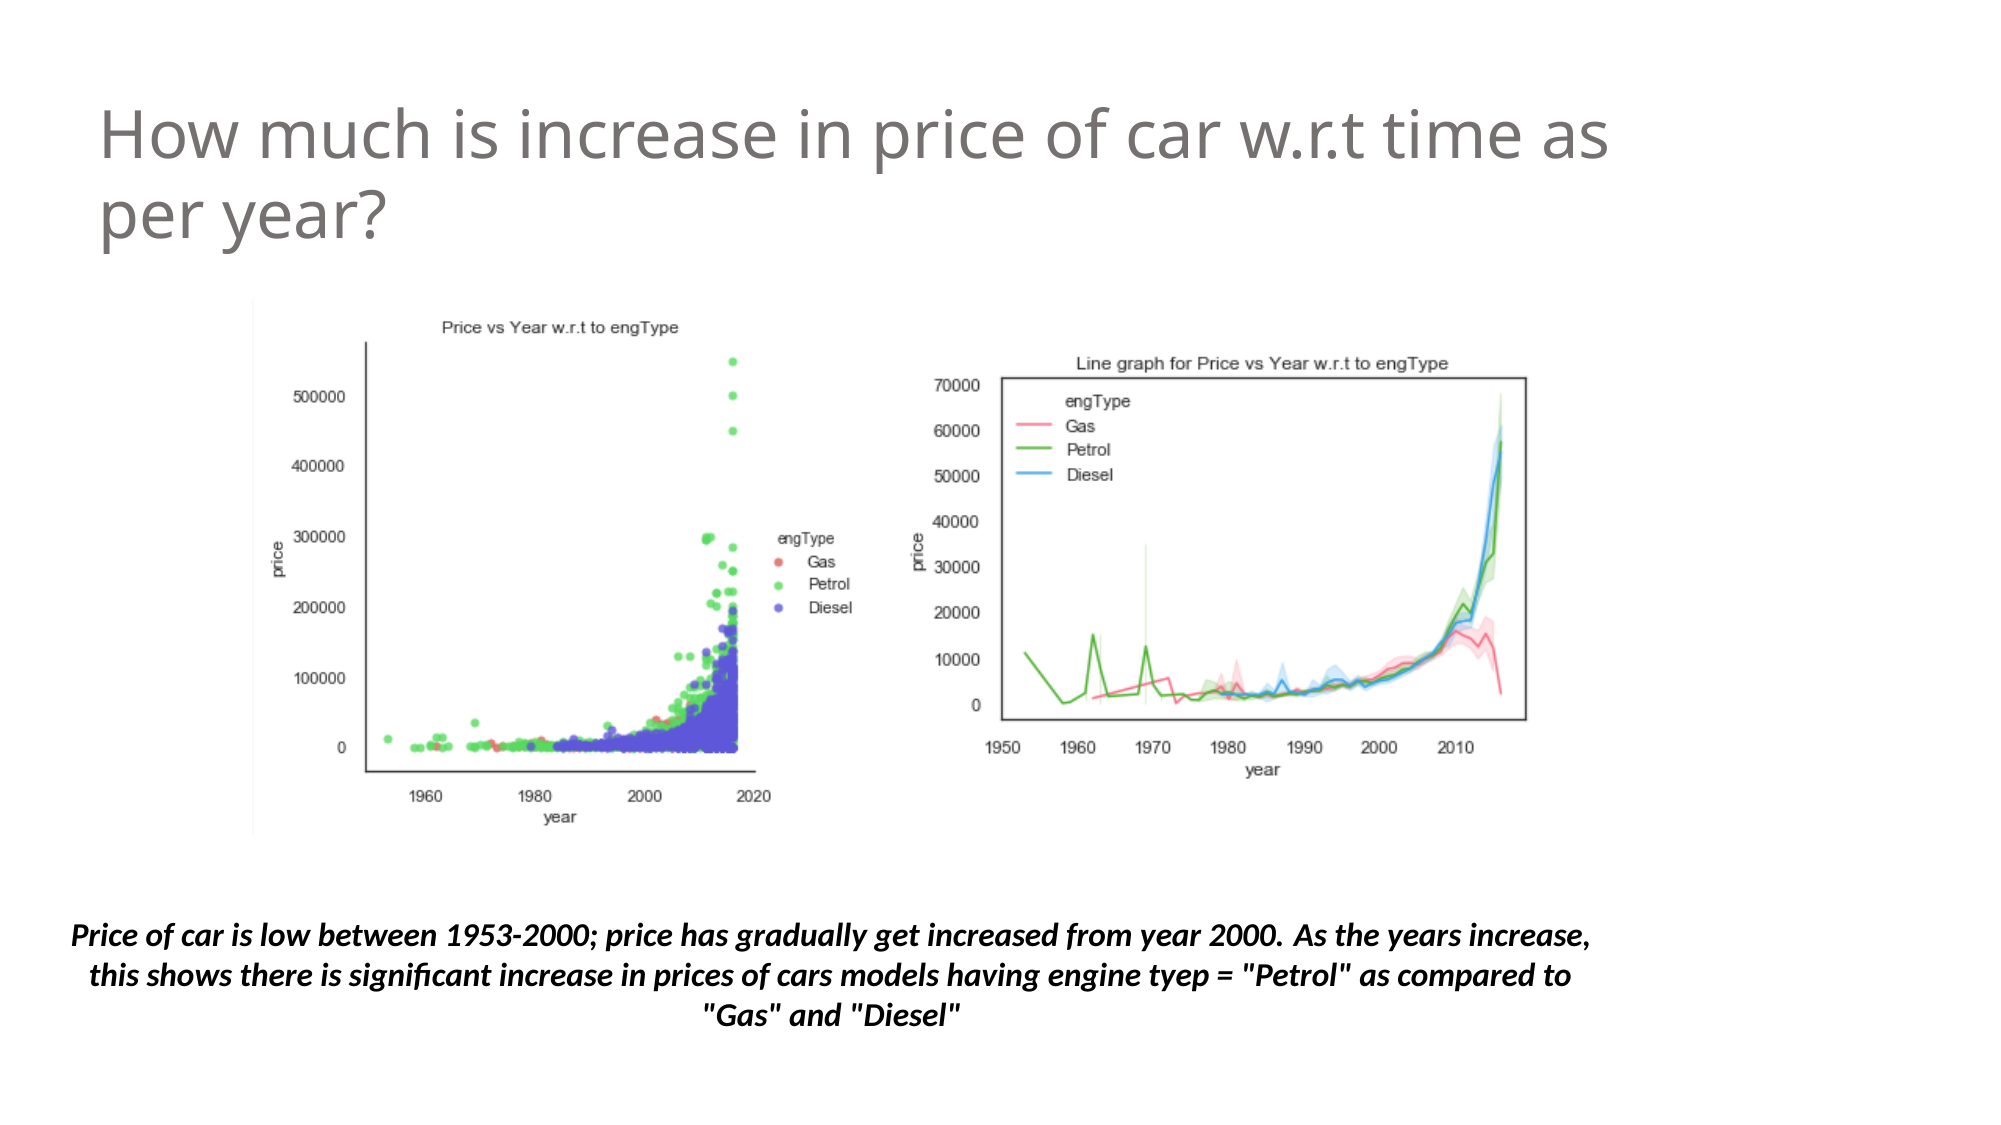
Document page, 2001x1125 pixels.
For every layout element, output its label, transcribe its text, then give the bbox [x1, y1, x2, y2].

text_box How much is increase in price of car w.r.t time as per year? [84, 84, 1658, 259]
text_box Price of car is low between 1953-2000; price has gradually get increased from year 2000. As the years increase, this shows there is significant increase in prices of cars models having engine tyep = "Petrol" as compared to "Gas" and "Diesel" [44, 905, 1619, 1041]
picture [252, 298, 1577, 836]
